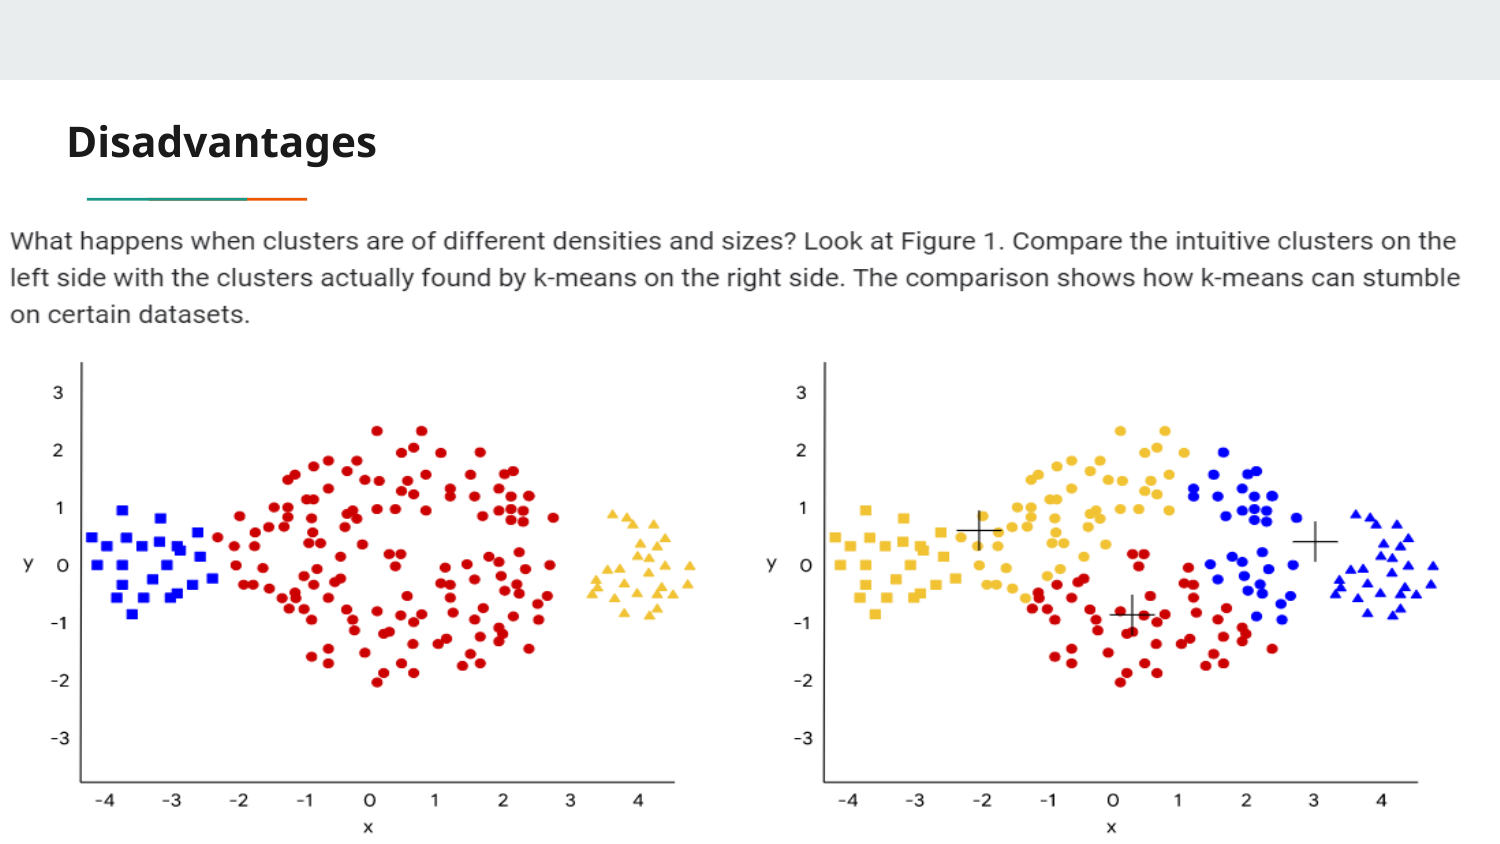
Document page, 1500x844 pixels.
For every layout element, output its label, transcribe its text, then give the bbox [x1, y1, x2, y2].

picture [0, 208, 1489, 841]
title Disadvantages [51, 97, 1313, 186]
